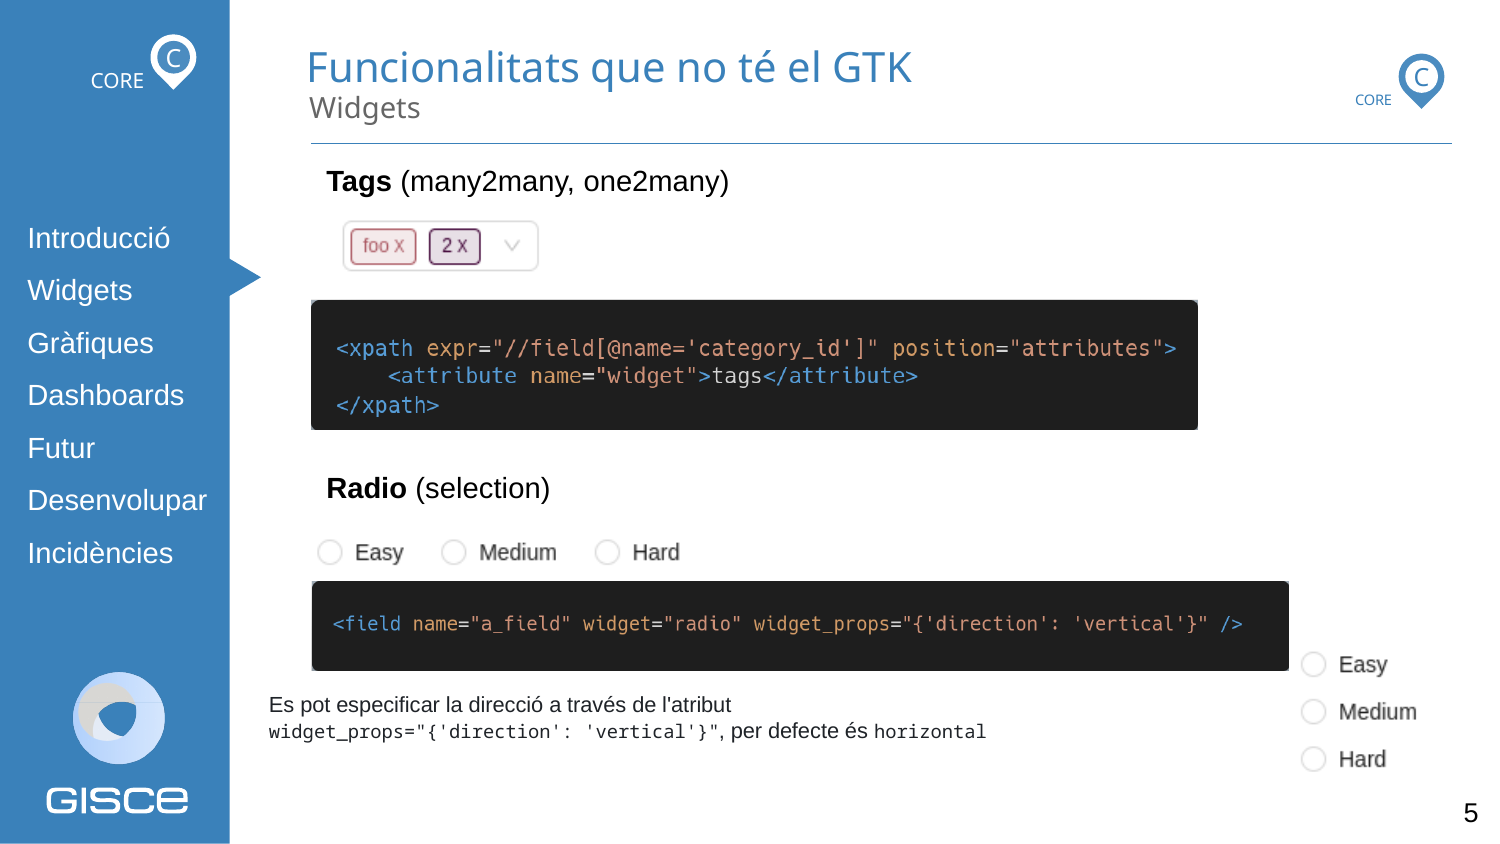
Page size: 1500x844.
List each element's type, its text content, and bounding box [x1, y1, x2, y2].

text_box Radio (selection) [311, 454, 1393, 520]
picture [302, 505, 1446, 802]
text_box CORE [1303, 82, 1407, 116]
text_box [140, 24, 206, 90]
text_box Tags (many2many, one2many) [311, 150, 1393, 213]
text_box Widgets [294, 74, 1303, 140]
text_box [1400, 85, 1443, 109]
text_box [229, 258, 261, 297]
text_box Introducció Widgets Gràfiques Dashboards Futur Desenvolupar Incidències [12, 186, 229, 584]
text_box [1400, 53, 1443, 68]
text_box CORE [0, 63, 138, 97]
text_box C [1397, 68, 1446, 85]
picture [311, 205, 1199, 430]
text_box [46, 787, 188, 814]
text_box [1407, 85, 1436, 93]
text_box Es pot especificar la direcció a través de l'atribut widget_props="{'direction': 'vertical'}", per defecte és horizontal [253, 675, 1018, 759]
text_box Funcionalitats que no té el GTK [291, 25, 1003, 100]
text_box [0, 0, 230, 844]
picture [71, 669, 167, 766]
text_box [1407, 60, 1436, 68]
slide_number ‹#› [1403, 779, 1494, 844]
